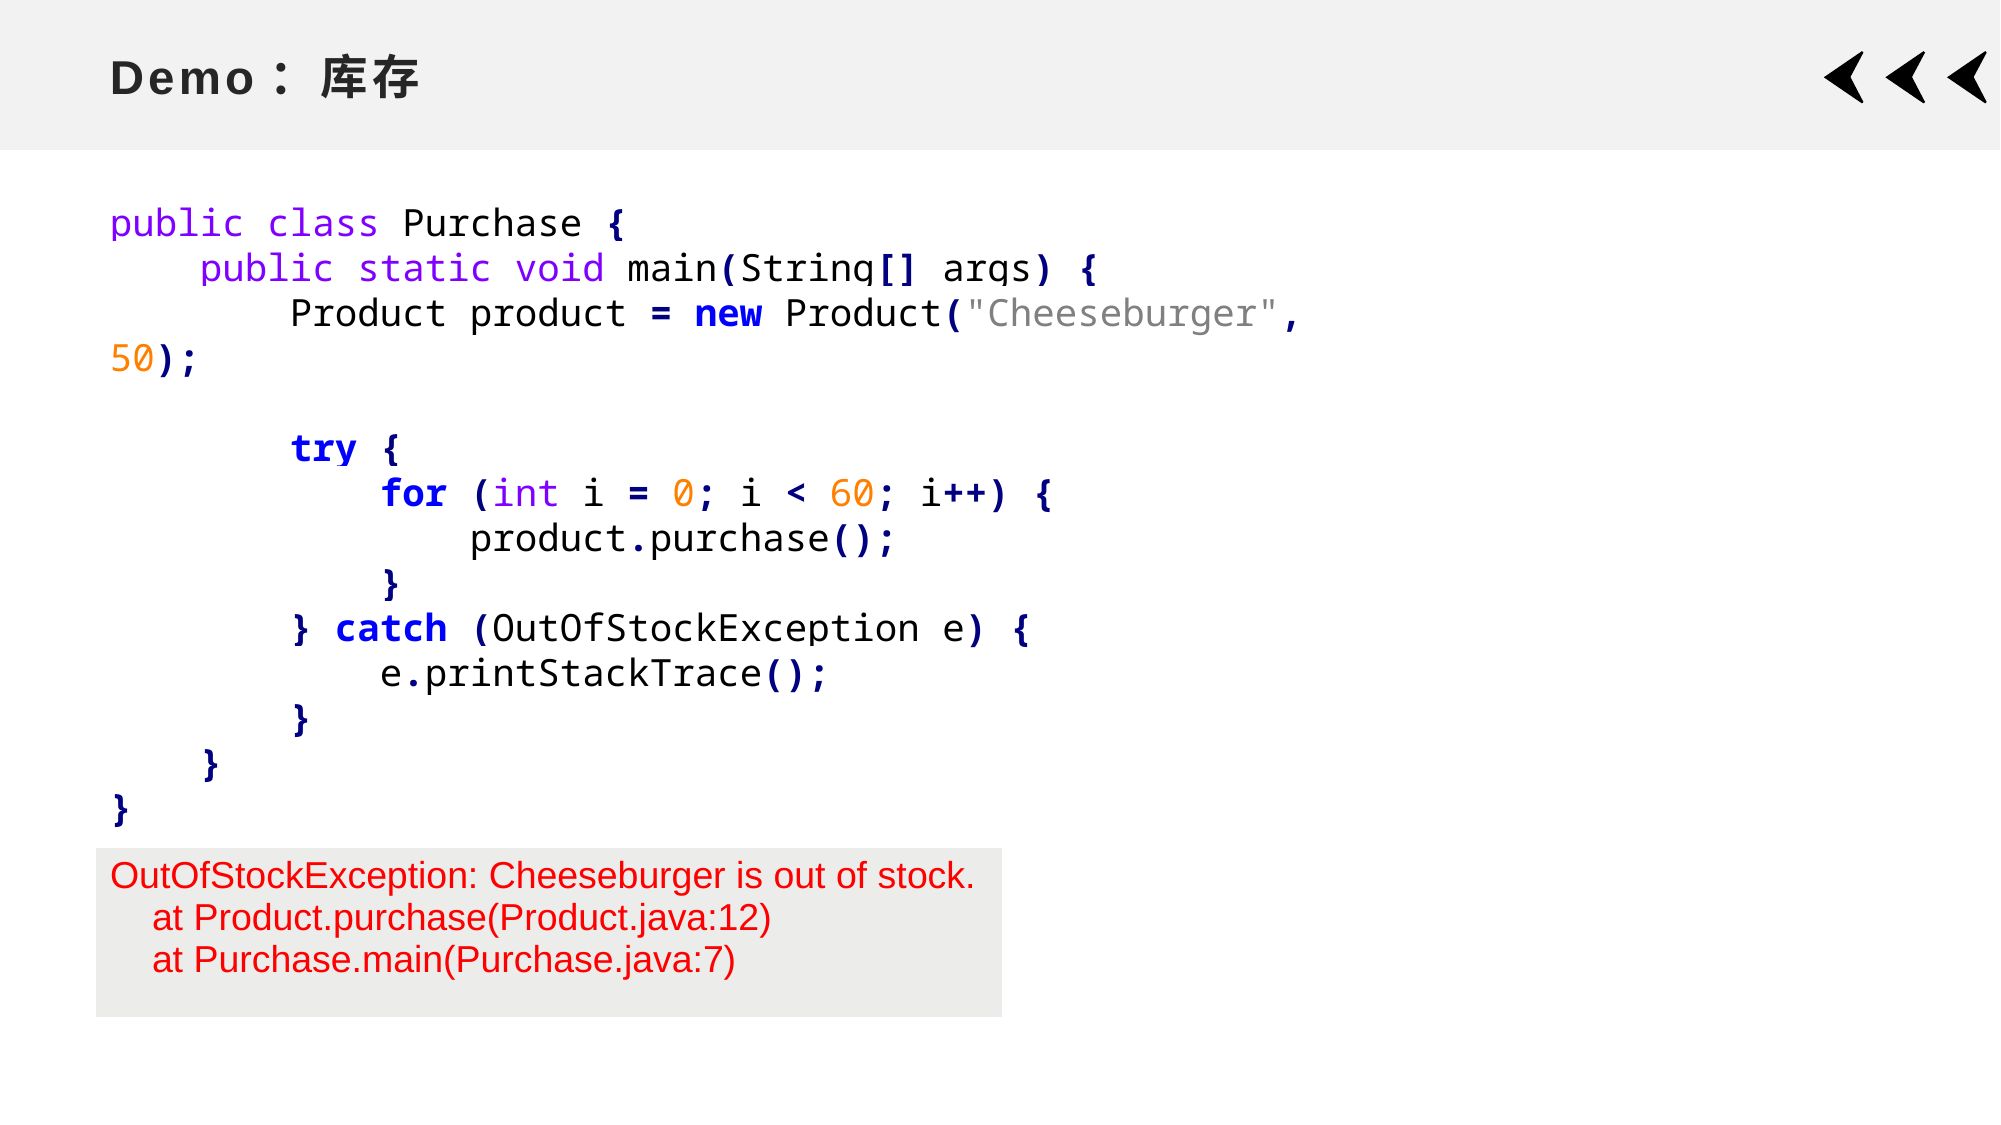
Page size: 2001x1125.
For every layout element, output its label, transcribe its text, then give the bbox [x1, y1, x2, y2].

table_header OutOfStockException: Cheeseburger is out of stock. at Product.purchase(Product.java:12) at Purchase.main(Purchase.java:7) [96, 848, 1002, 1017]
title Demo：库存 [95, 38, 1906, 112]
text_box public class Purchase { public static void main(String[] args) { Product product = new Product("Cheeseburger", 50); try { for (int i = 0; i < 60; i++) { product.purchase(); } } catch (OutOfStockException e) { e.printStackTrace(); } } } [95, 191, 1328, 837]
